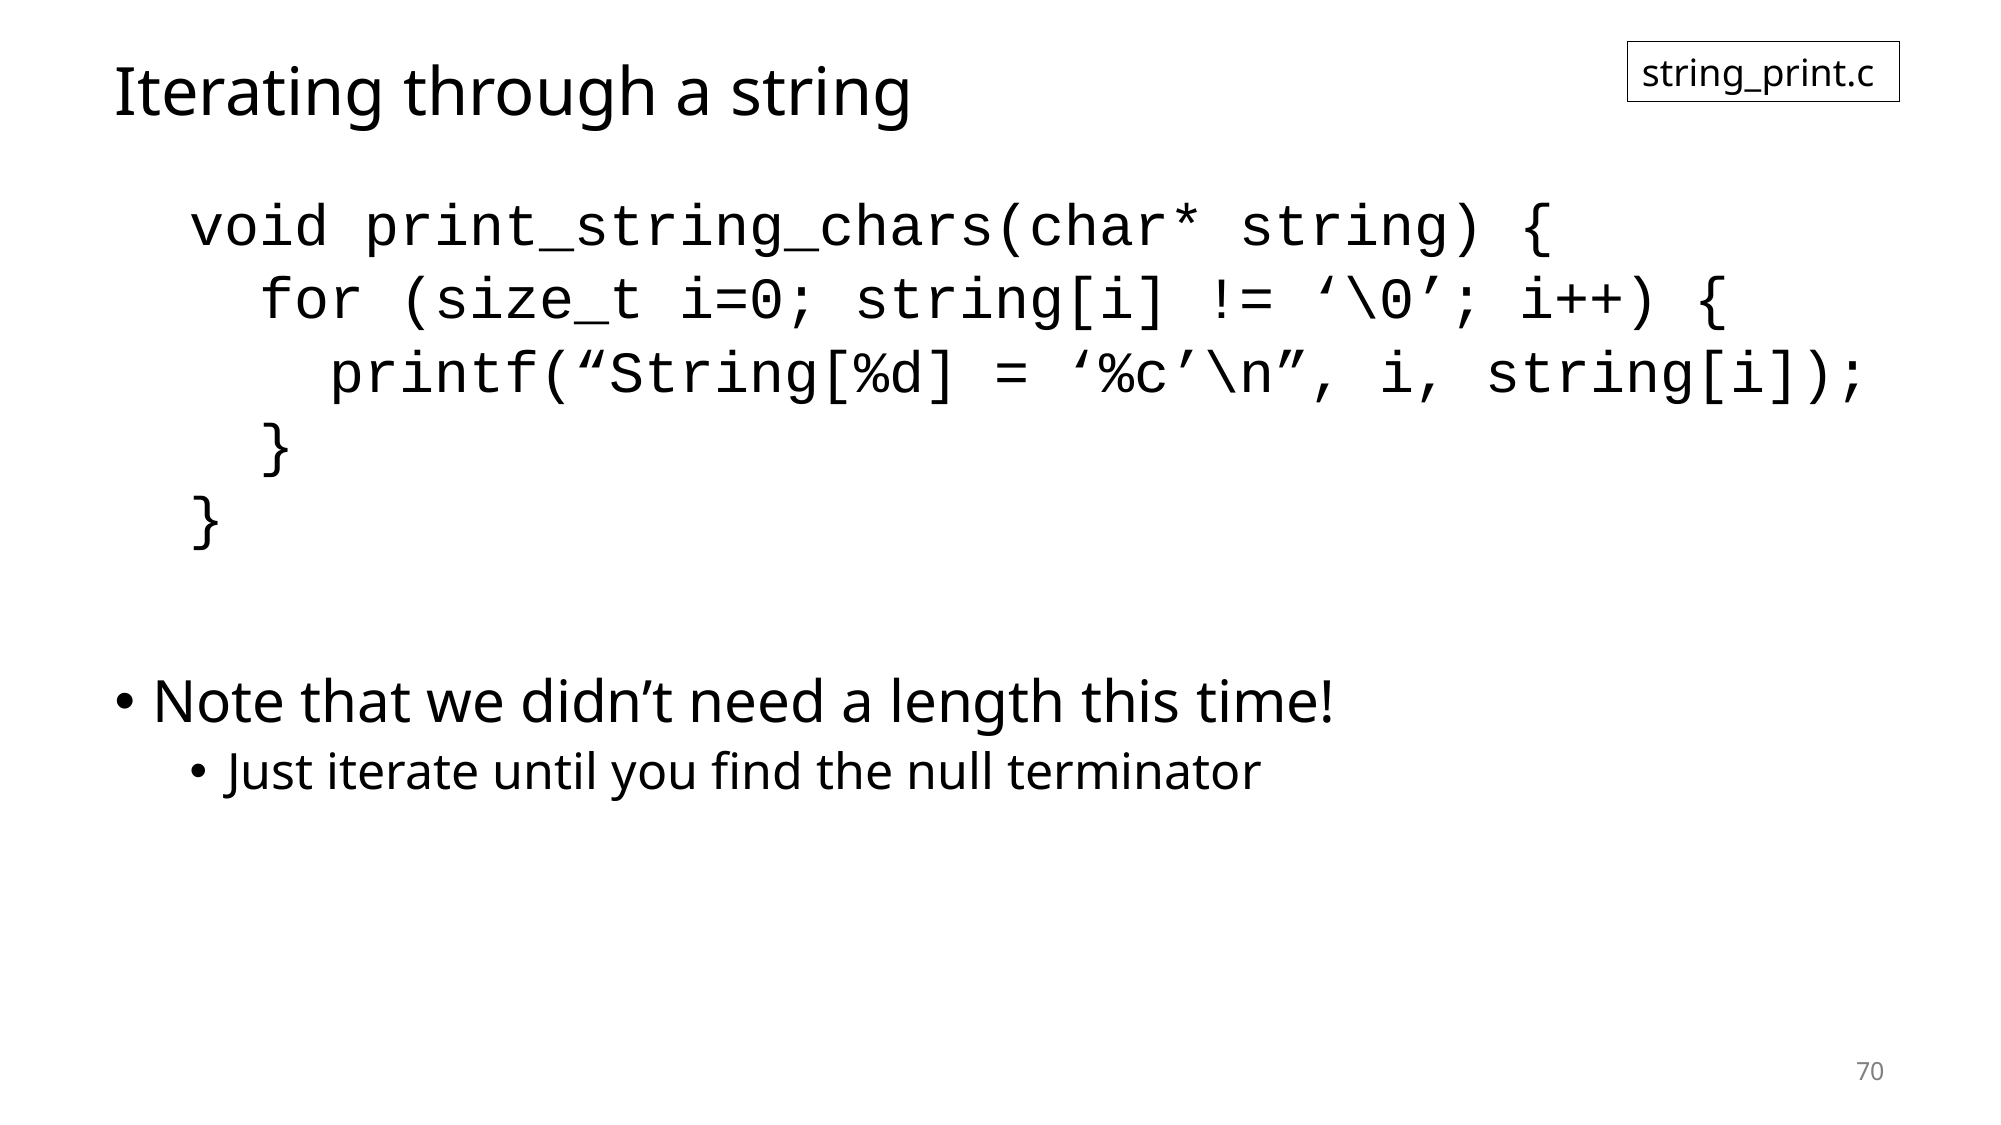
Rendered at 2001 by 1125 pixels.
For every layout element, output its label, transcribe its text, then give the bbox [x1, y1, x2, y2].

list void print_string_chars(char* string) { for (size_t i=0; string[i] != ‘\0’; i++) { printf(“String[%d] = ‘%c’\n”, i, string[i]); } } Note that we didn’t need a length this time! Just iterate until you find the null terminator [99, 187, 1900, 1013]
slide_number 70 [1749, 1042, 1900, 1103]
title Iterating through a string [99, 37, 1900, 150]
text_box string_print.c [1627, 41, 1900, 102]
